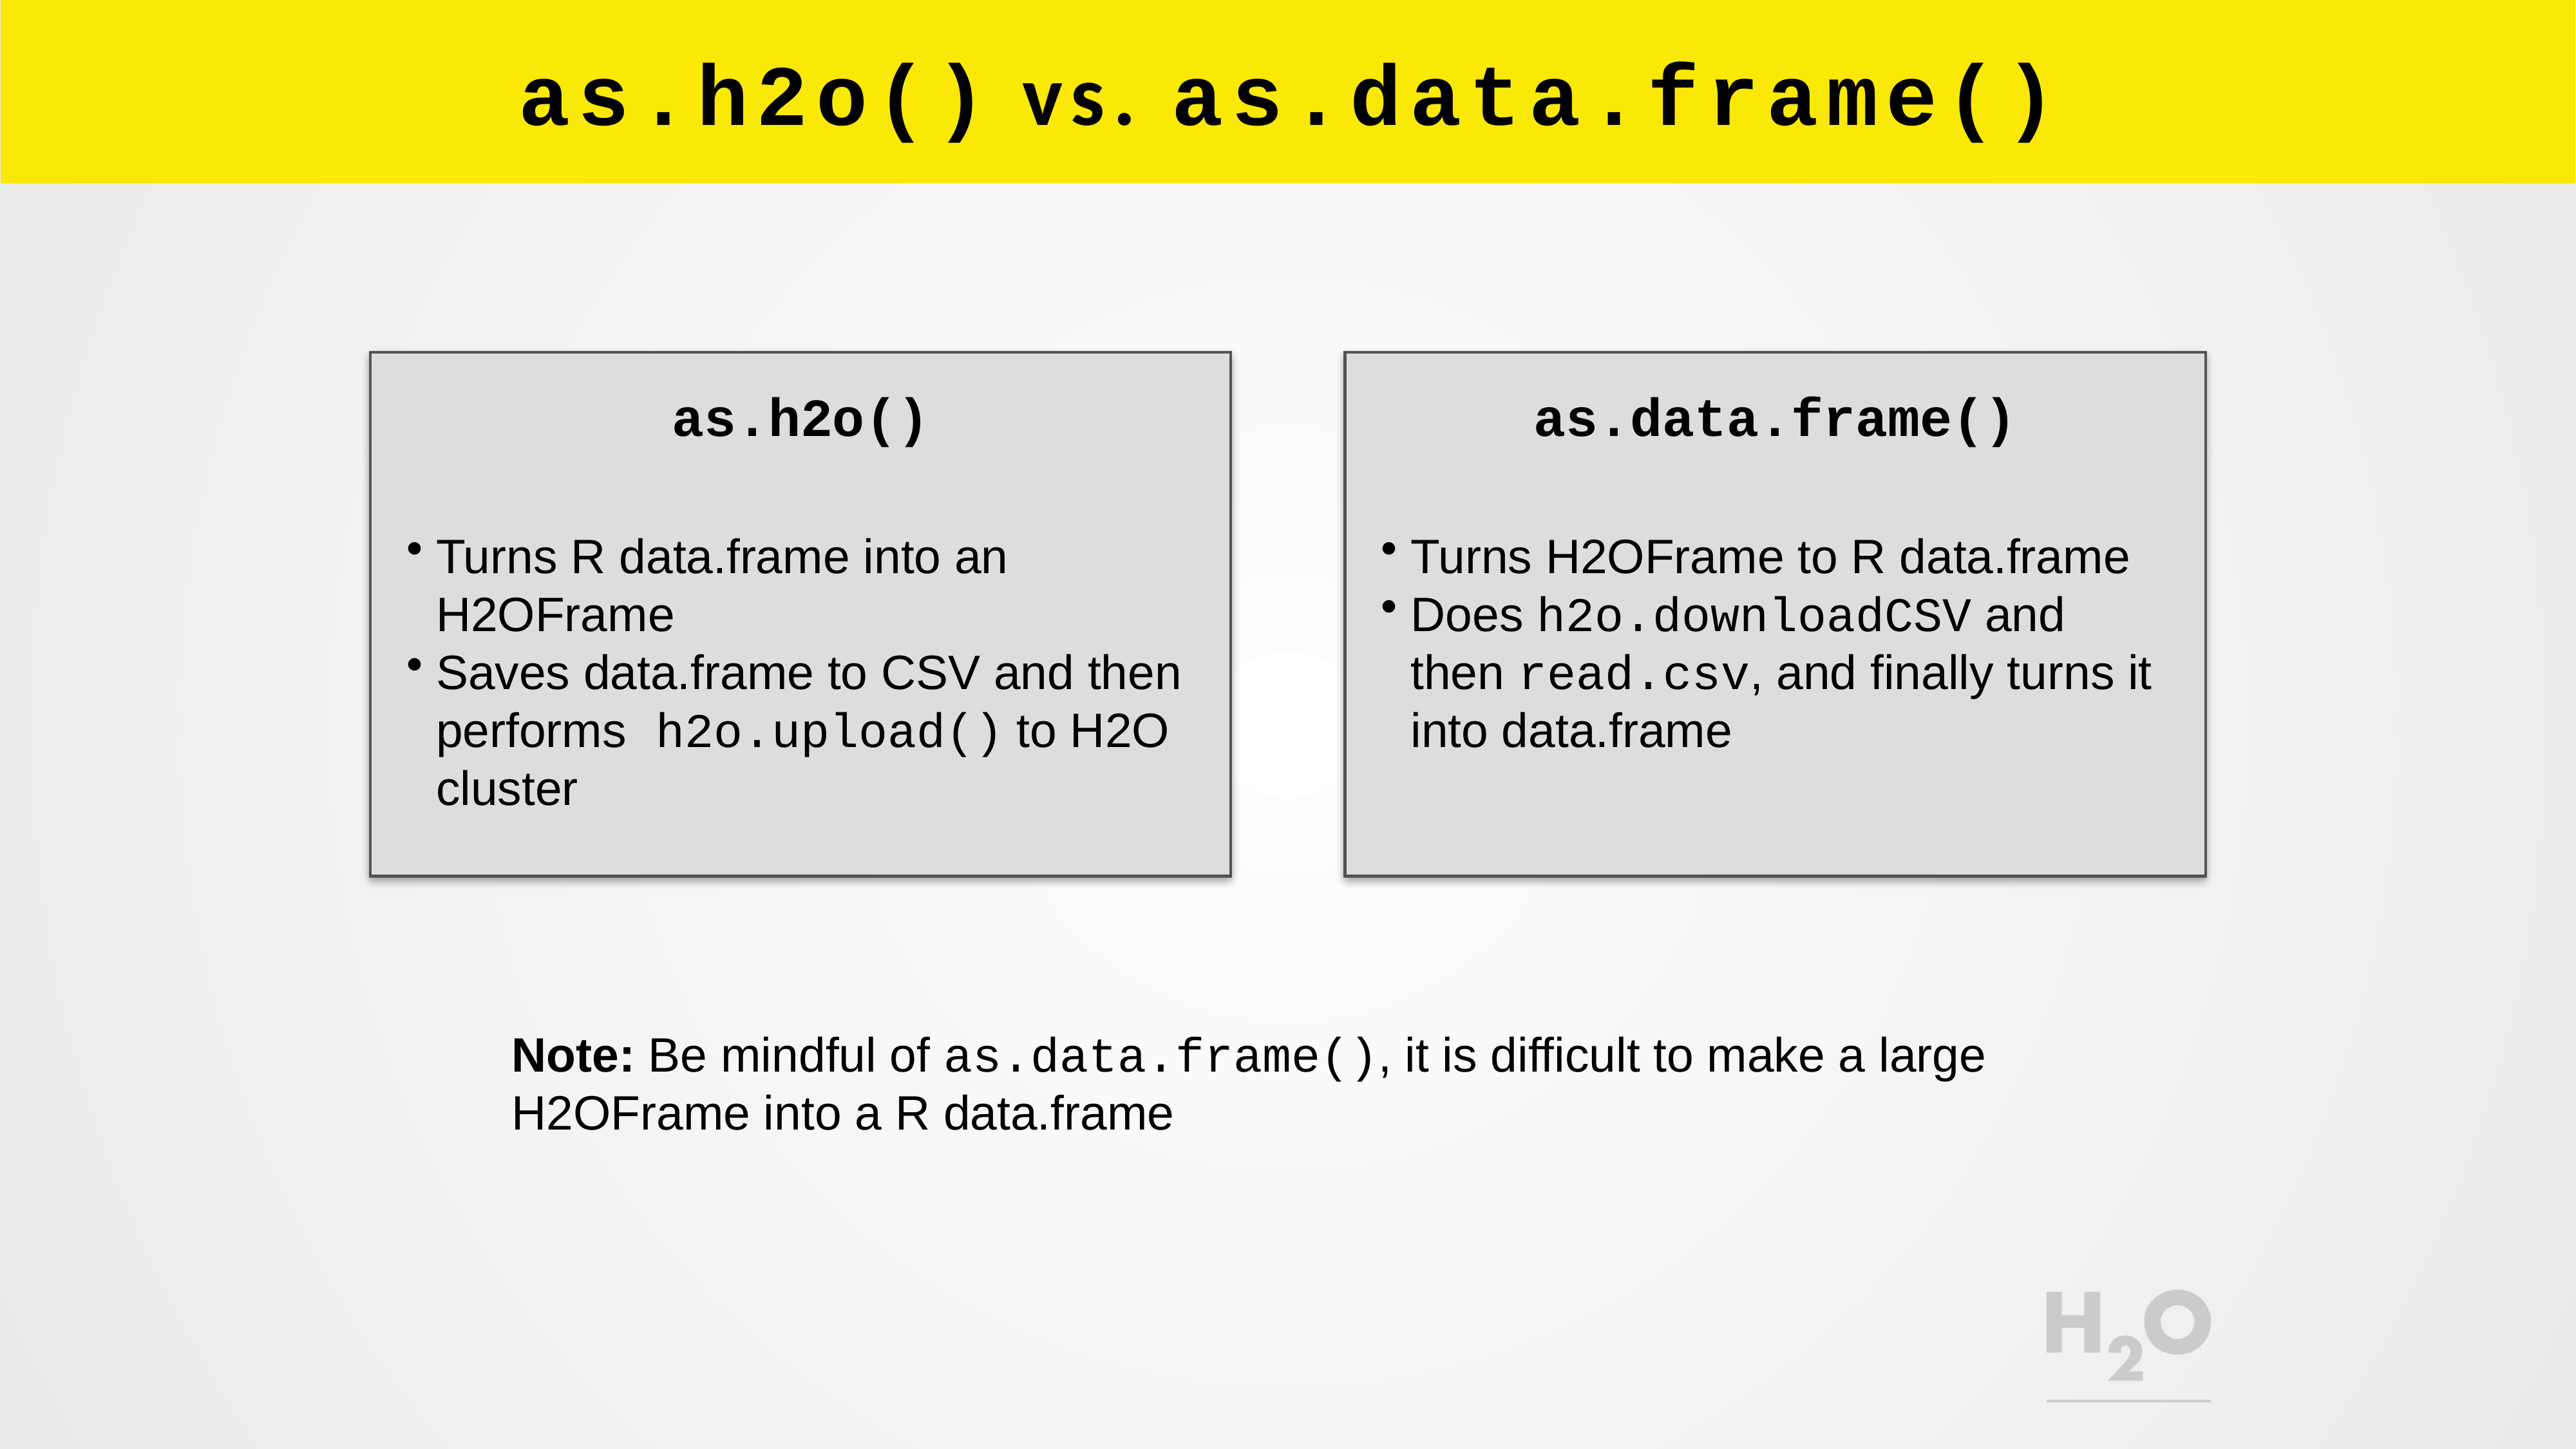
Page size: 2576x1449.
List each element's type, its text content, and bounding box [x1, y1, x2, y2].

text_box Note: Be mindful of as.data.frame(), it is difficult to make a large H2OFrame into a R data.frame [502, 1014, 2112, 1150]
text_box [370, 352, 2206, 876]
picture [2046, 1289, 2212, 1416]
title as.h2o() vs. as.data.frame() [417, 0, 2159, 185]
